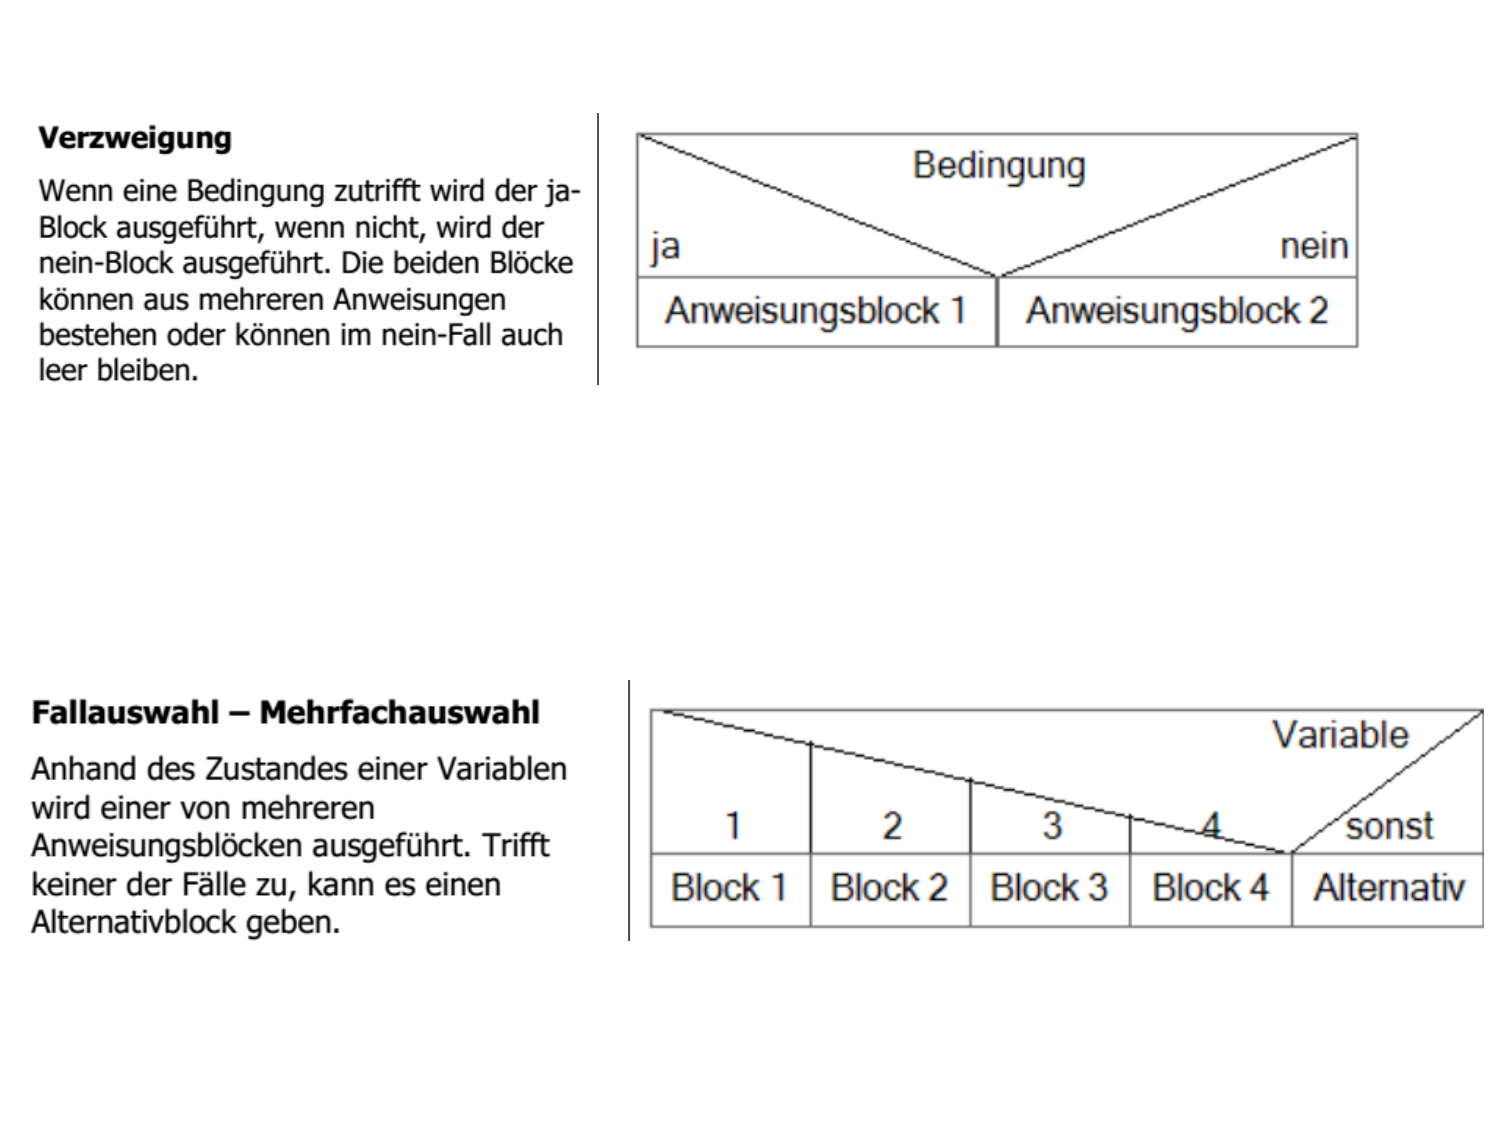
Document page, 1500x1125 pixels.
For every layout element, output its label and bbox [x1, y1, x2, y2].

list [33, 113, 1385, 385]
picture [28, 679, 1484, 942]
